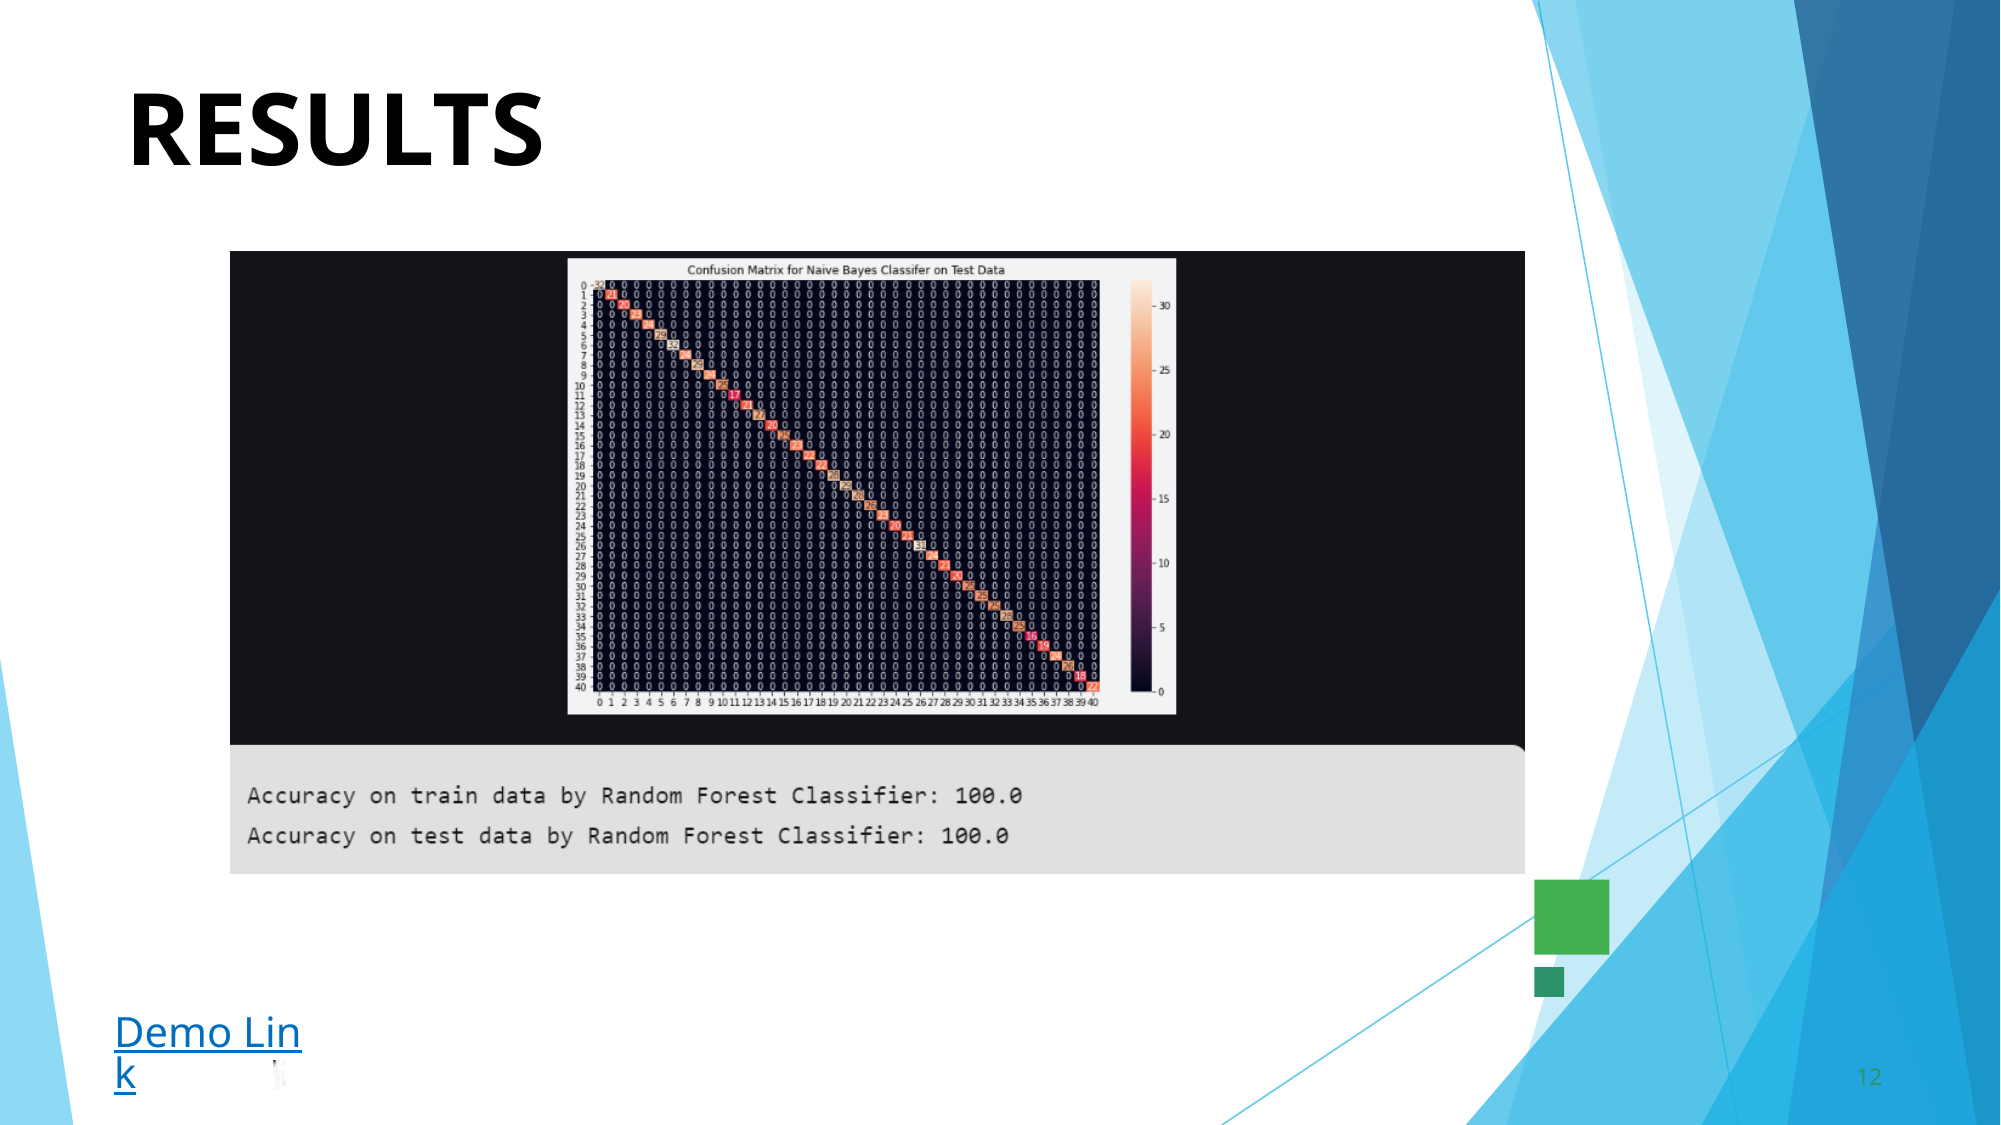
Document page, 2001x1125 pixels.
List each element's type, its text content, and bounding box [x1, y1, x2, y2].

title RESULTS [91, 63, 1694, 254]
picture [273, 1060, 287, 1091]
picture [230, 251, 1525, 874]
text_box [1534, 879, 1610, 955]
slide_number ‹#› [1849, 1061, 1890, 1125]
text_box Demo Link [112, 1002, 314, 1063]
text_box [1534, 967, 1565, 997]
